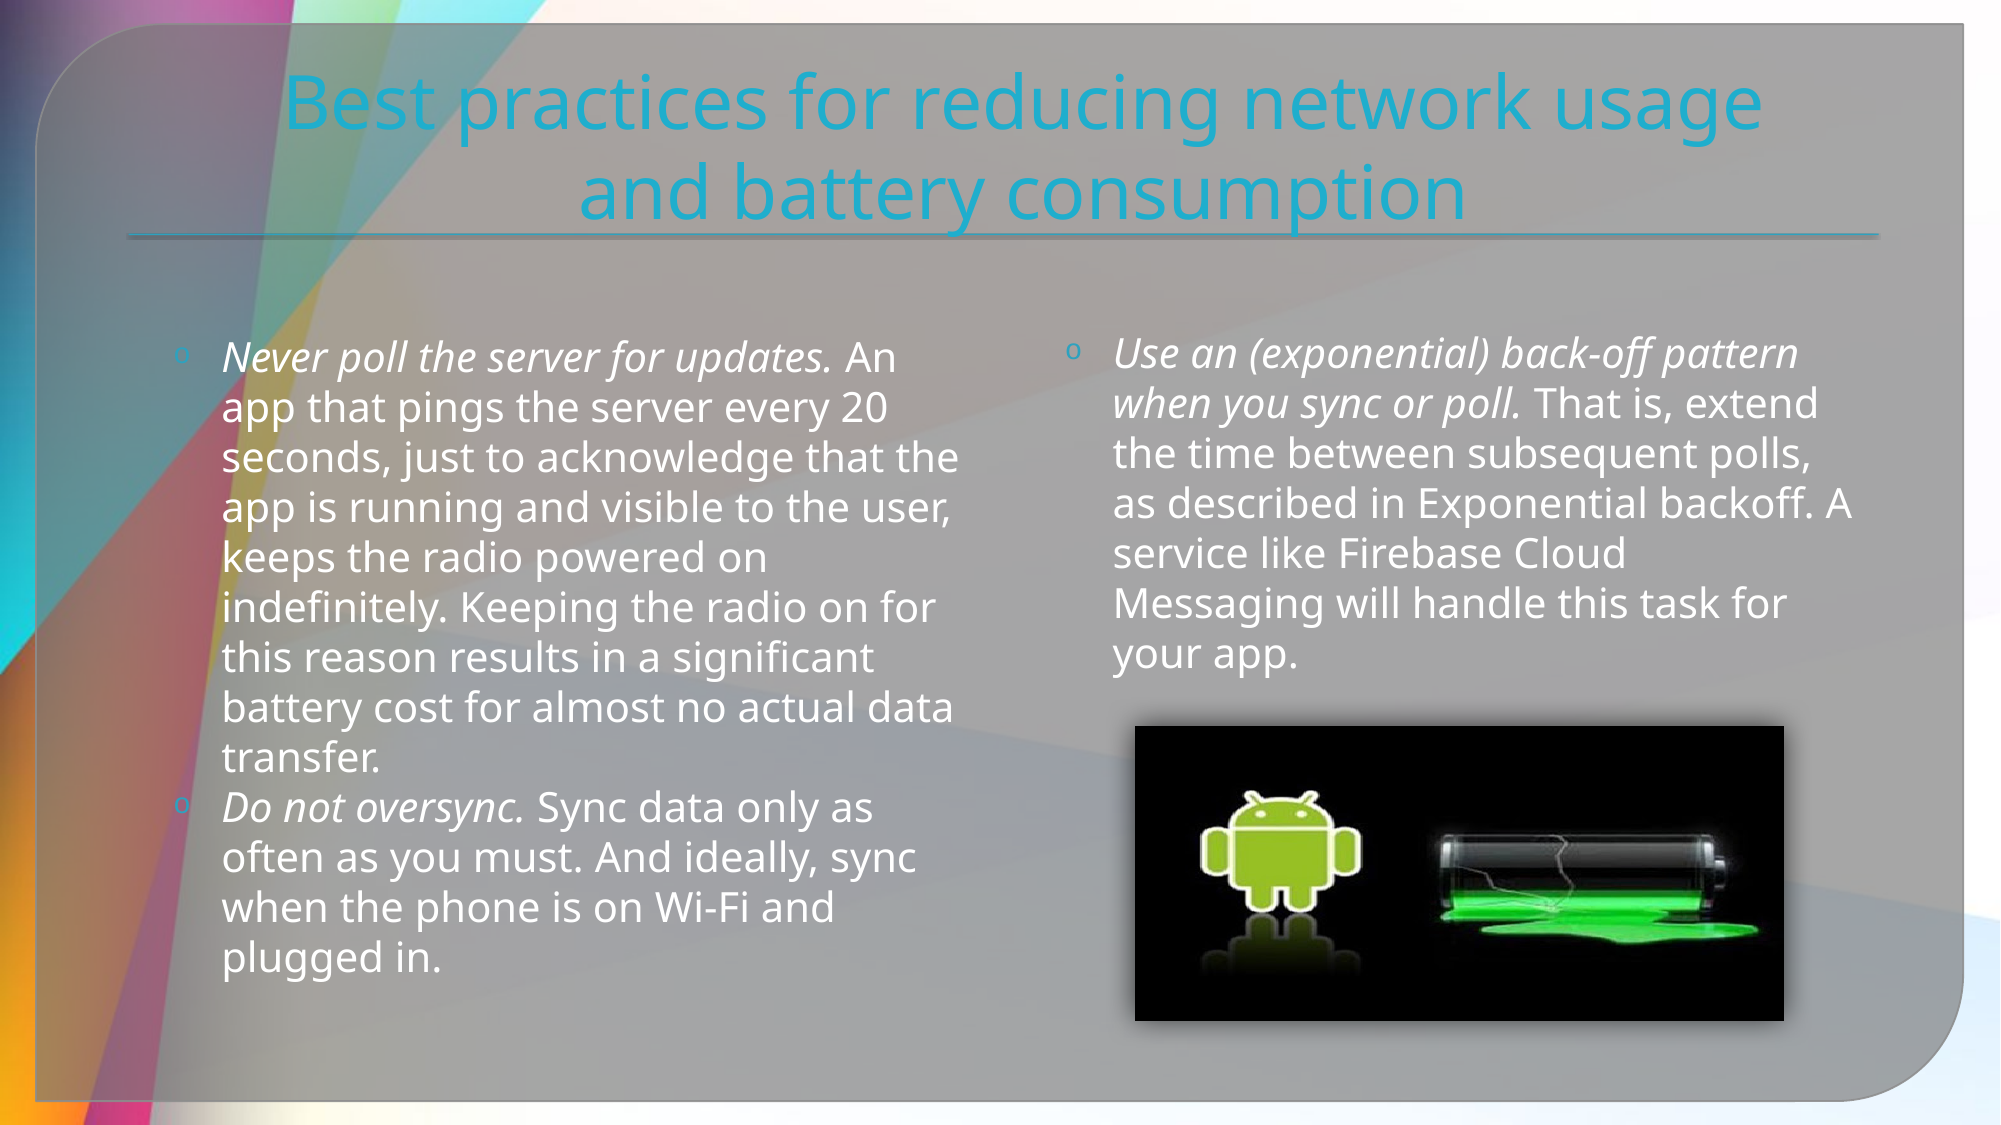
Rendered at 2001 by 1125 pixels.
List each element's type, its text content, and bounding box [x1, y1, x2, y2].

title Best practices for reducing network usage and battery consumption [184, 27, 1855, 243]
picture [0, 0, 2001, 1125]
list Never poll the server for updates. An app that pings the server every 20 seconds, just to acknowledge that the app is running and visible to the user, keeps the radio powered on indefinitely. Keeping the radio on for this reason results in a significant battery cost for almost no actual data transfer. Do not oversync. Sync data only as often as you must. And ideally, sync when the phone is on Wi-Fi and plugged in. [158, 323, 984, 1013]
list Use an (exponential) back-off pattern when you sync or poll. That is, extend the time between subsequent polls, as described in Exponential backoff. A service like Firebase Cloud Messaging will handle this task for your app. [1050, 319, 1877, 953]
